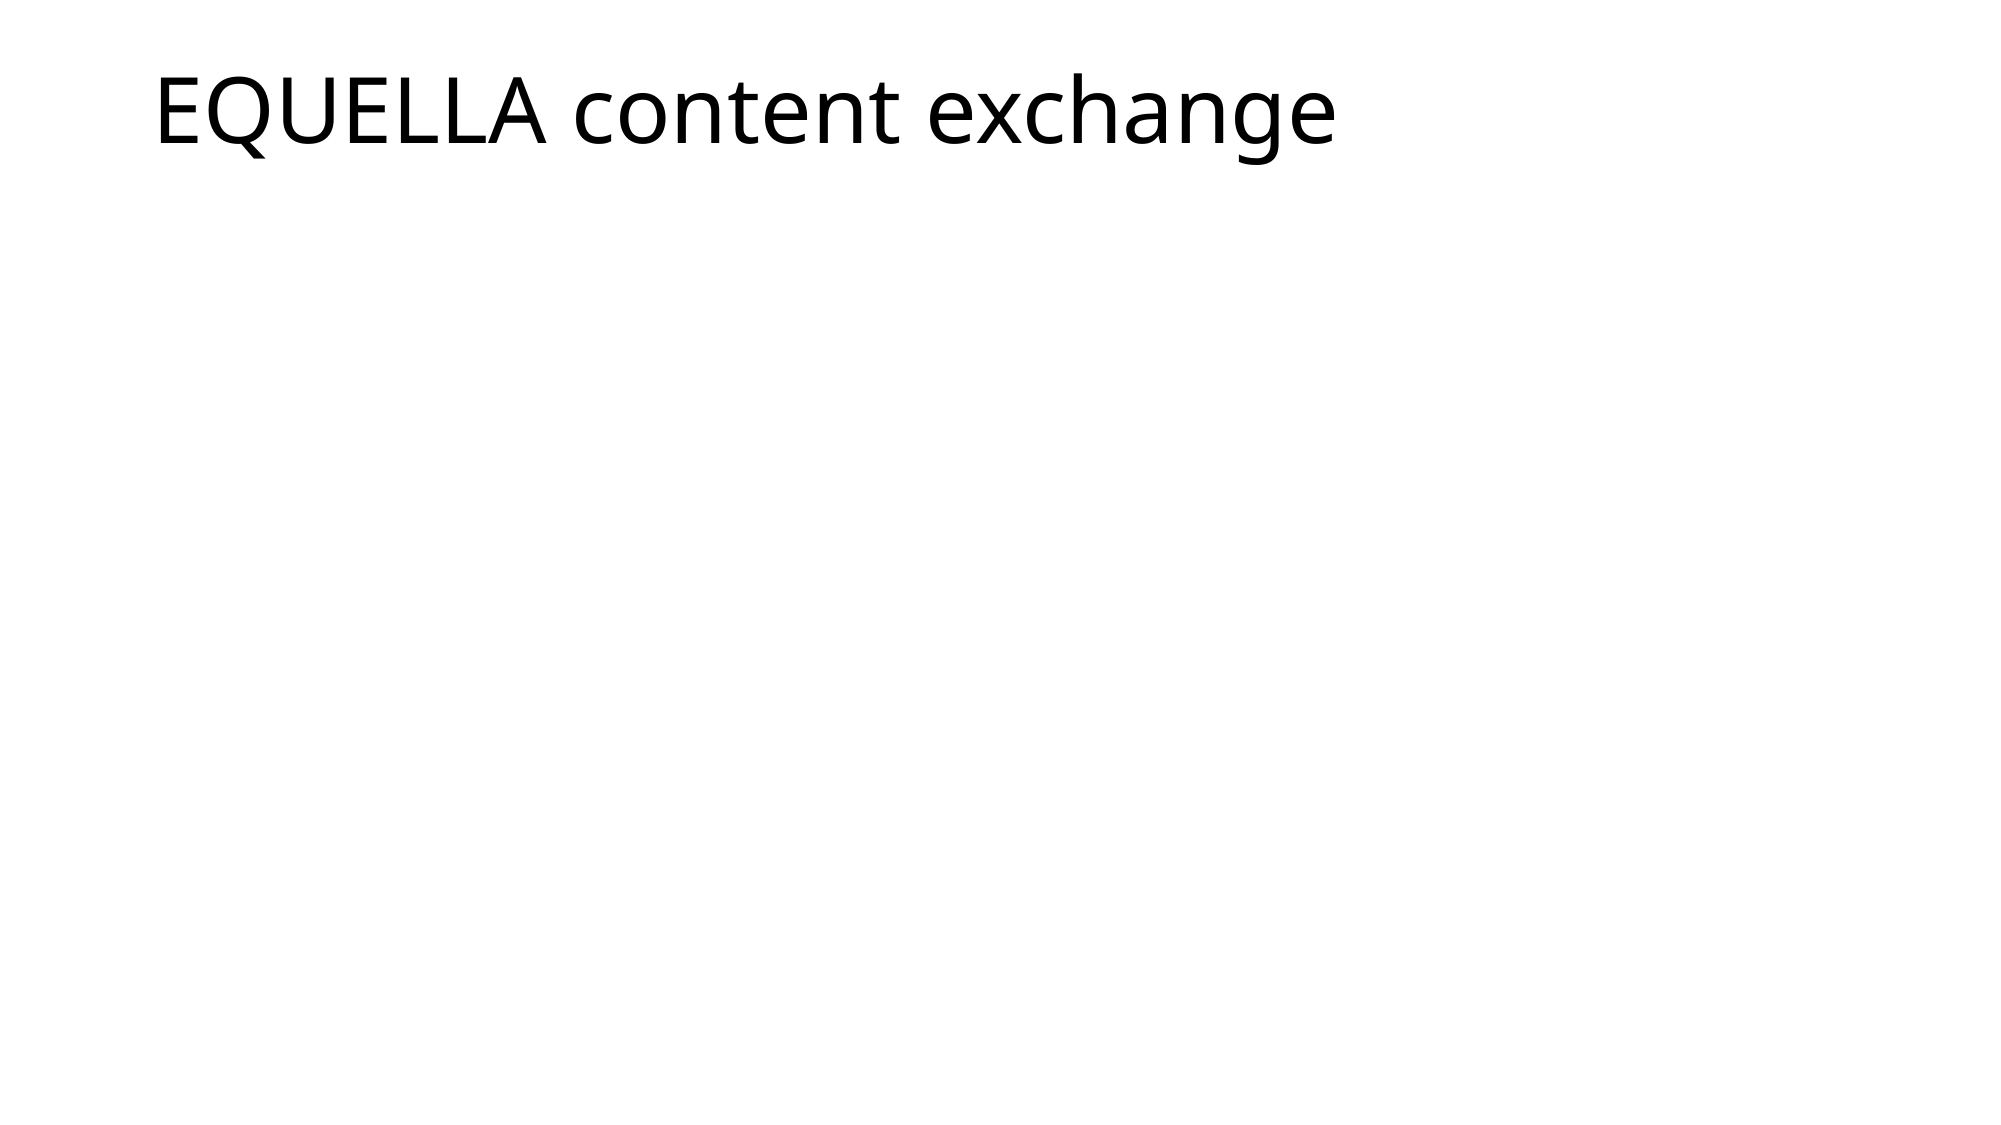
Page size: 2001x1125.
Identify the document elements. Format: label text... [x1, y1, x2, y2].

title EQUELLA content exchange [137, 59, 1863, 278]
